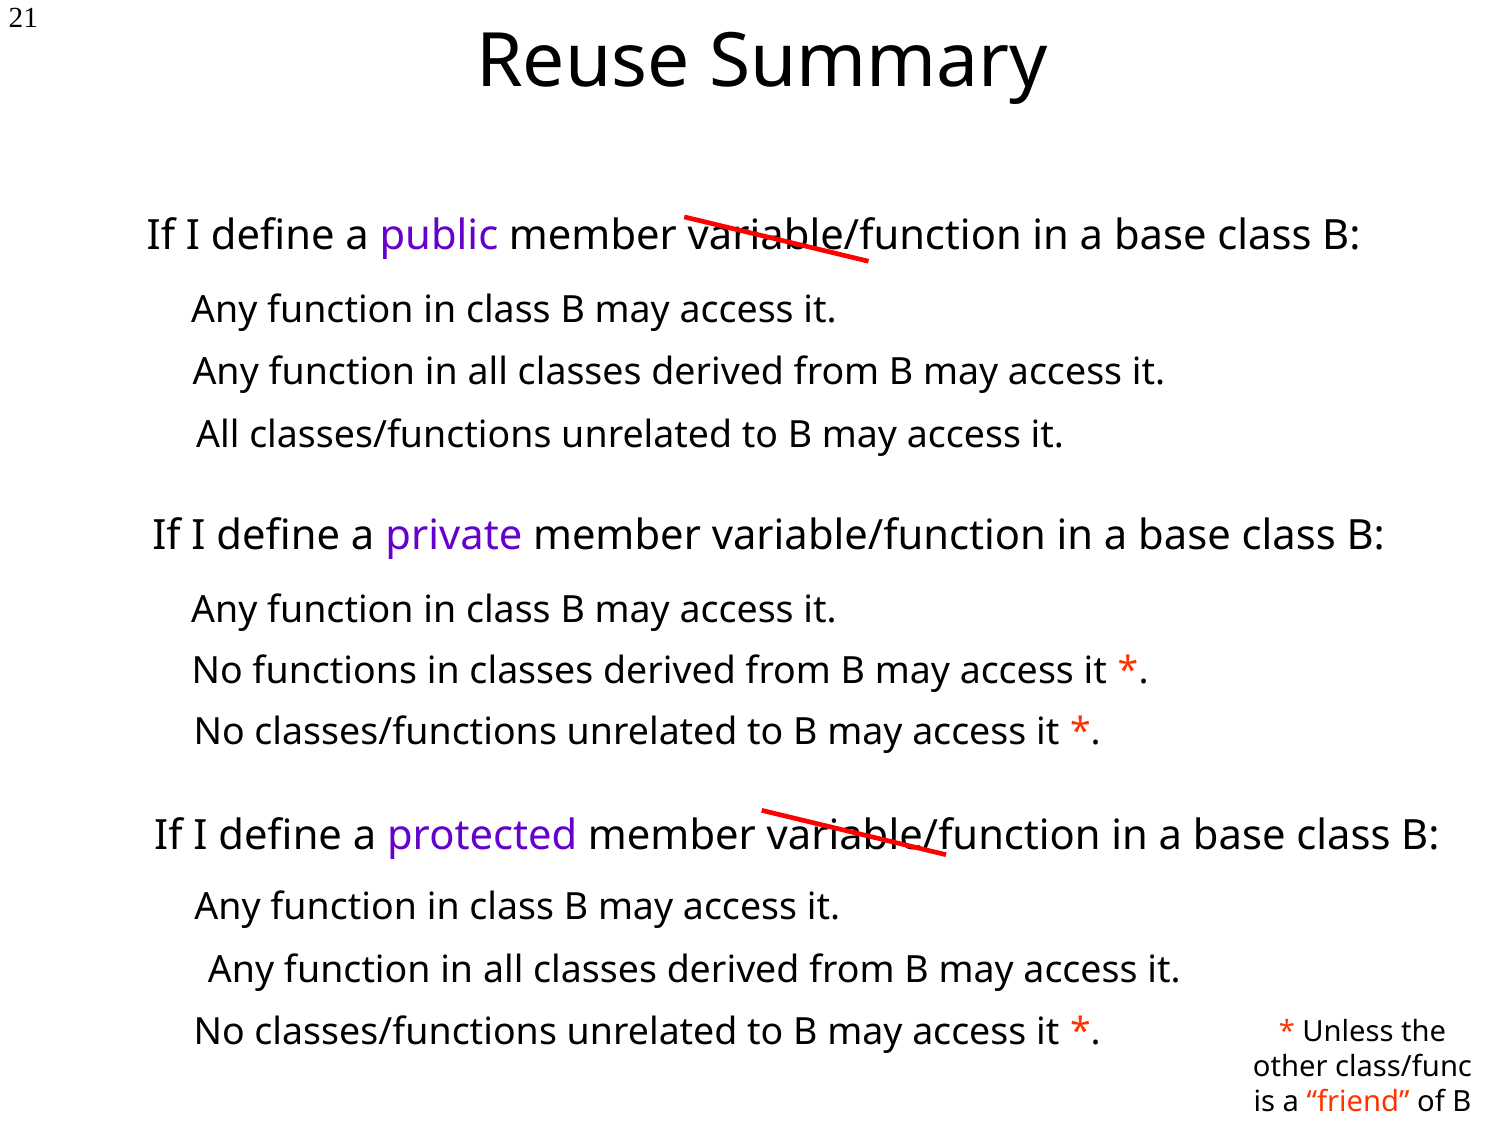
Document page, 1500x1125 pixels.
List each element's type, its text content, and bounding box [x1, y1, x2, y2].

text_box Any function in all classes derived from B may access it. [193, 937, 1197, 998]
text_box Any function in class B may access it. [176, 577, 853, 638]
slide_number 21 [0, 0, 54, 66]
title Reuse Summary [75, 0, 1450, 175]
text_box Any function in all classes derived from B may access it. [177, 339, 1182, 400]
text_box If I define a private member variable/function in a base class B: [137, 500, 1401, 565]
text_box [761, 810, 947, 855]
text_box If I define a public member variable/function in a base class B: [131, 200, 1377, 265]
text_box No classes/functions unrelated to B may access it *. [178, 999, 1116, 1060]
text_box No classes/functions unrelated to B may access it *. [178, 699, 1116, 760]
text_box Any function in class B may access it. [176, 277, 853, 337]
text_box Any function in class B may access it. [179, 874, 856, 935]
text_box No functions in classes derived from B may access it *. [177, 638, 1164, 699]
text_box All classes/functions unrelated to B may access it. [181, 402, 1081, 462]
text_box * Unless the other class/func is a “friend” of B [1224, 1005, 1500, 1125]
text_box If I define a protected member variable/function in a base class B: [139, 800, 1456, 865]
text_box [684, 216, 869, 262]
